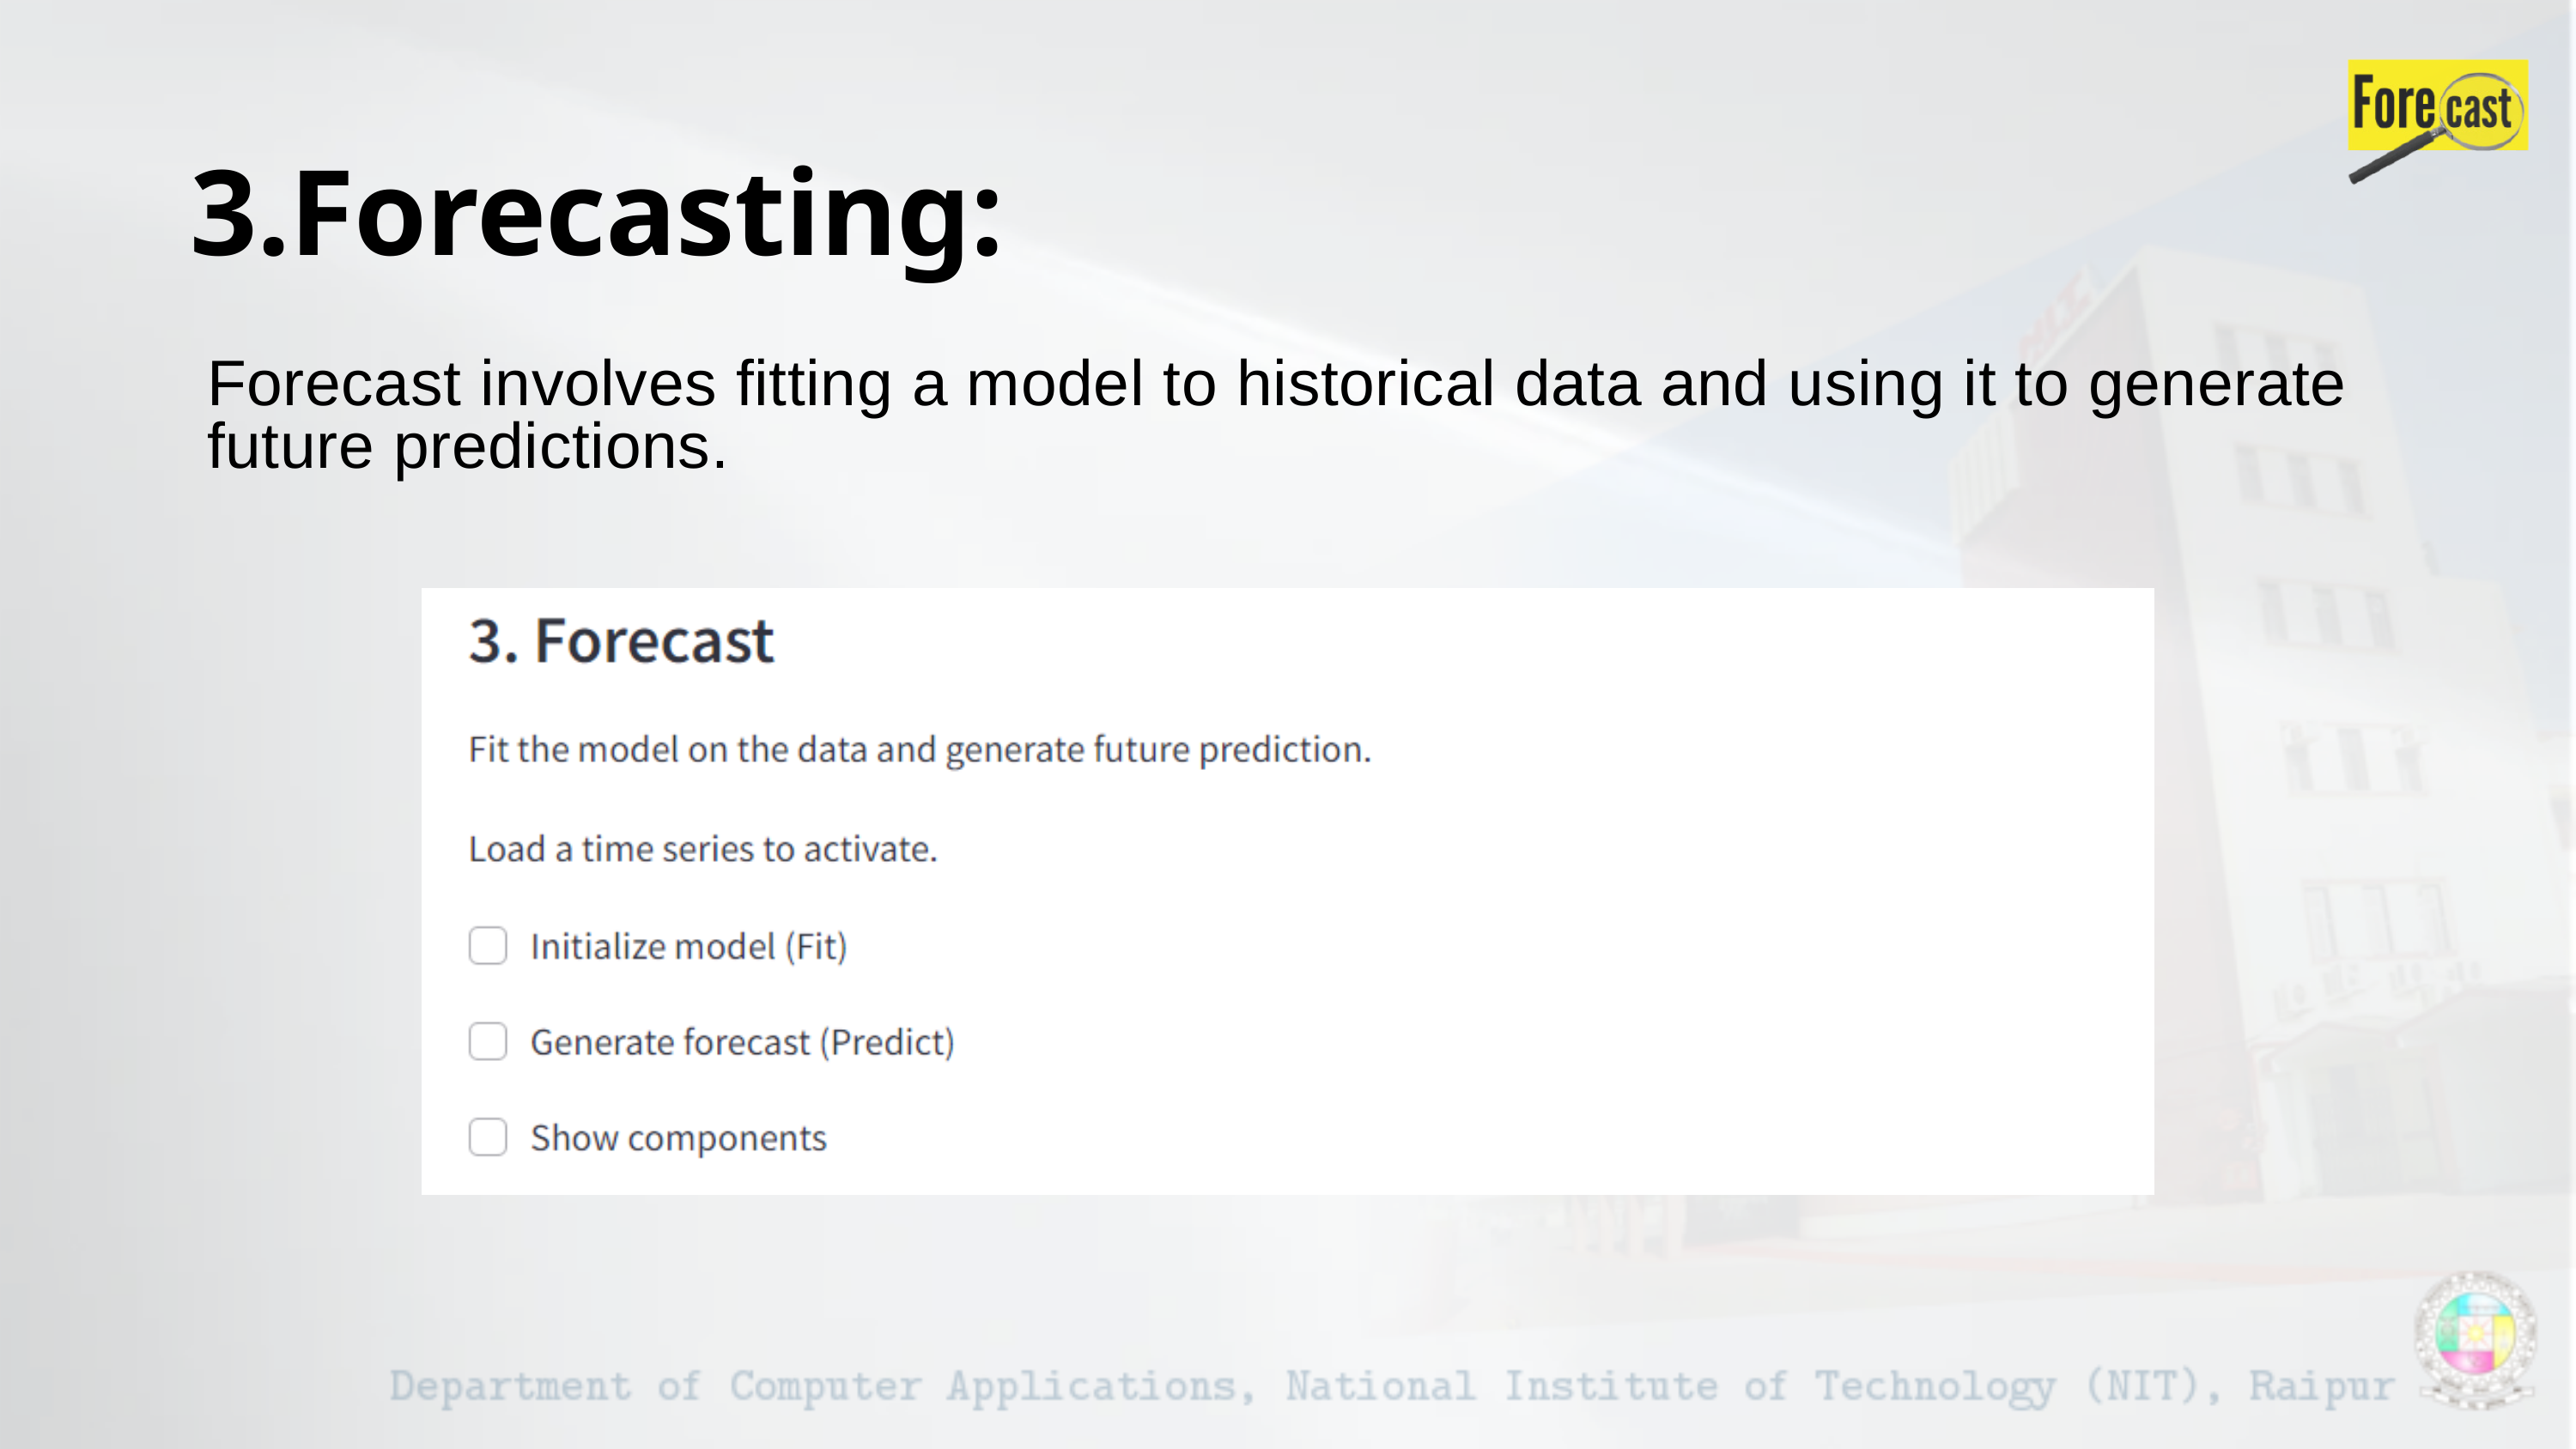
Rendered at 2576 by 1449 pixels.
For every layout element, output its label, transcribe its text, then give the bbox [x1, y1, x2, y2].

text_box Forecast involves fitting a model to historical data and using it to generate future predictions. [207, 355, 2423, 482]
text_box [422, 588, 2155, 1195]
text_box [2321, 43, 2541, 189]
text_box 3.Forecasting: [190, 151, 2386, 280]
text_box [0, 0, 2576, 1449]
